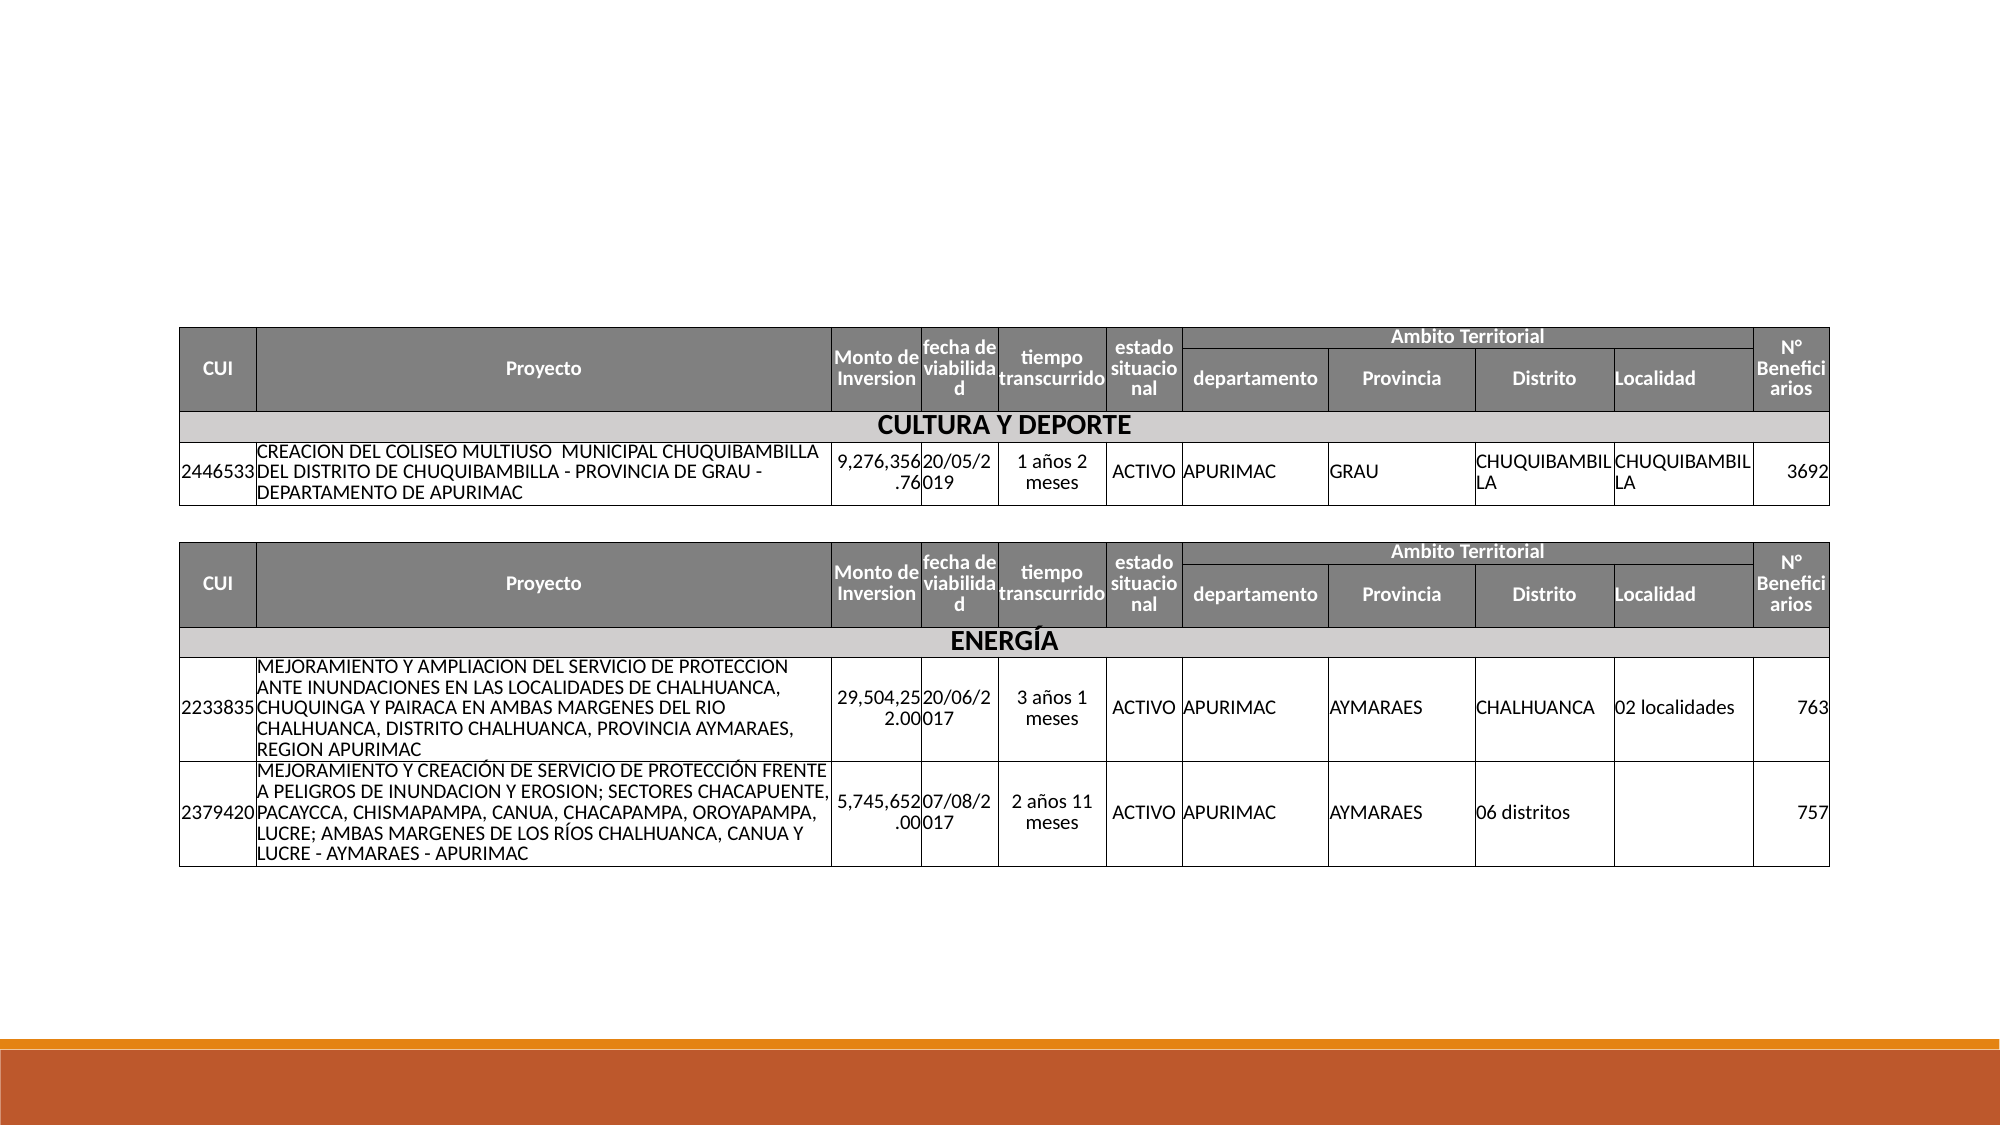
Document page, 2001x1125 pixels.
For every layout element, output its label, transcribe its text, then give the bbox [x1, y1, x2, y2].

table_cell Localidad [1615, 565, 1753, 627]
table_cell Provincia [1329, 349, 1475, 411]
table_cell 5,745,652.00 [832, 762, 921, 866]
table_cell CULTURA Y DEPORTE [180, 412, 1829, 442]
table_header Ambito Territorial [1183, 543, 1753, 564]
table_header tiempo transcurrido [999, 543, 1106, 627]
table_header Monto de Inversion [832, 543, 921, 627]
table_header Monto de Inversion [832, 328, 921, 411]
table_cell Localidad [1615, 349, 1753, 411]
table_cell 06 distritos [1476, 762, 1614, 866]
table_cell 29,504,252.00 [832, 658, 921, 761]
table_header fecha de viabilidad [922, 543, 998, 627]
table_cell CREACION DEL COLISEO MULTIUSO MUNICIPAL CHUQUIBAMBILLA DEL DISTRITO DE CHUQUIBAMBILLA - PROVINCIA DE GRAU - DEPARTAMENTO DE APURIMAC [257, 443, 831, 505]
table_cell Distrito [1476, 565, 1614, 627]
table_header CUI [180, 328, 256, 411]
table_cell 763 [1754, 658, 1829, 761]
table_header estado situacional [1107, 543, 1182, 627]
table_header estado situacional [1107, 328, 1182, 411]
table_cell APURIMAC [1183, 762, 1328, 866]
table_header tiempo transcurrido [999, 328, 1106, 411]
table_cell ENERGÍA [180, 628, 1829, 657]
table_header N° Beneficiarios [1754, 328, 1829, 411]
table_cell CHUQUIBAMBILLA [1476, 443, 1614, 505]
table_cell 2 años 11 meses [999, 762, 1106, 866]
table_cell 757 [1754, 762, 1829, 866]
table_cell GRAU [1329, 443, 1475, 505]
table_cell [1615, 762, 1753, 866]
table_cell MEJORAMIENTO Y AMPLIACION DEL SERVICIO DE PROTECCION ANTE INUNDACIONES EN LAS LOCALIDADES DE CHALHUANCA, CHUQUINGA Y PAIRACA EN AMBAS MARGENES DEL RIO CHALHUANCA, DISTRITO CHALHUANCA, PROVINCIA AYMARAES, REGION APURIMAC [257, 658, 831, 761]
table_cell 9,276,356.76 [832, 443, 921, 505]
table_cell 02 localidades [1615, 658, 1753, 761]
table_cell departamento [1183, 349, 1328, 411]
table_header N° Beneficiarios [1754, 543, 1829, 627]
table_cell APURIMAC [1183, 443, 1328, 505]
table_cell ACTIVO [1107, 658, 1182, 761]
table_cell Distrito [1476, 349, 1614, 411]
table_cell Provincia [1329, 565, 1475, 627]
table_cell departamento [1183, 565, 1328, 627]
table_cell MEJORAMIENTO Y CREACIÓN DE SERVICIO DE PROTECCIÓN FRENTE A PELIGROS DE INUNDACION Y EROSION; SECTORES CHACAPUENTE, PACAYCCA, CHISMAPAMPA, CANUA, CHACAPAMPA, OROYAPAMPA, LUCRE; AMBAS MARGENES DE LOS RÍOS CHALHUANCA, CANUA Y LUCRE - AYMARAES - APURIMAC [257, 762, 831, 866]
table_cell 20/05/2019 [922, 443, 998, 505]
table_header fecha de viabilidad [922, 328, 998, 411]
table_cell APURIMAC [1183, 658, 1328, 761]
table_cell 3692 [1754, 443, 1829, 505]
table_header Ambito Territorial [1183, 328, 1753, 348]
table_cell ACTIVO [1107, 443, 1182, 505]
table_header Proyecto [257, 543, 831, 627]
table_cell 1 años 2 meses [999, 443, 1106, 505]
table_cell 2233835 [180, 658, 256, 761]
table_cell 3 años 1 meses [999, 658, 1106, 761]
table_cell CHALHUANCA [1476, 658, 1614, 761]
table_cell 2379420 [180, 762, 256, 866]
table_cell CHUQUIBAMBILLA [1615, 443, 1753, 505]
table_cell 20/06/2017 [922, 658, 998, 761]
table_cell AYMARAES [1329, 658, 1475, 761]
table_cell 07/08/2017 [922, 762, 998, 866]
table_cell 2446533 [180, 443, 256, 505]
table_header CUI [180, 543, 256, 627]
table_cell AYMARAES [1329, 762, 1475, 866]
table_header Proyecto [257, 328, 831, 411]
table_cell ACTIVO [1107, 762, 1182, 866]
